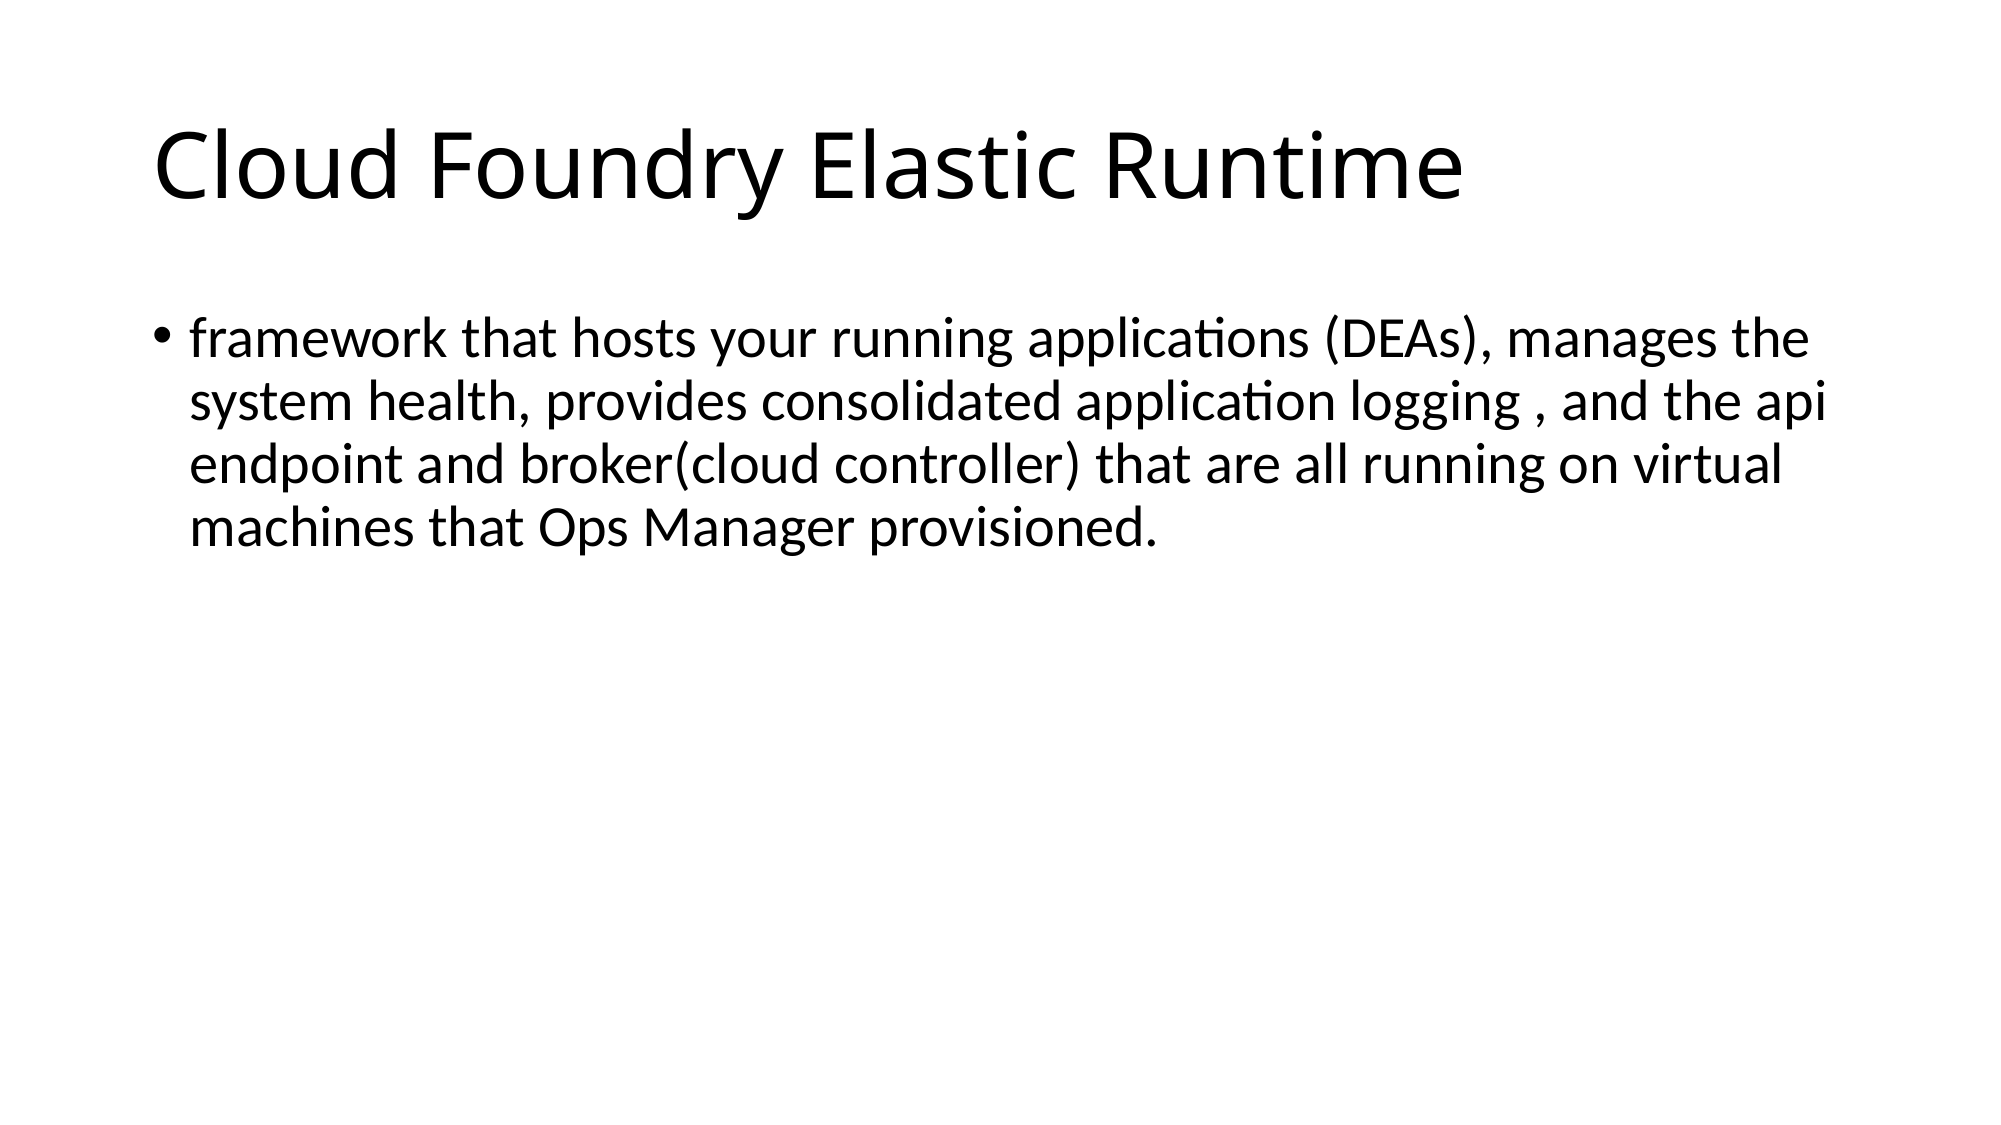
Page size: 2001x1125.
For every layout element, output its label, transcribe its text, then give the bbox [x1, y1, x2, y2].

title Cloud Foundry Elastic Runtime [137, 59, 1863, 278]
list framework that hosts your running applications (DEAs), manages the system health, provides consolidated application logging , and the api endpoint and broker(cloud controller) that are all running on virtual machines that Ops Manager provisioned. [137, 299, 1863, 1014]
